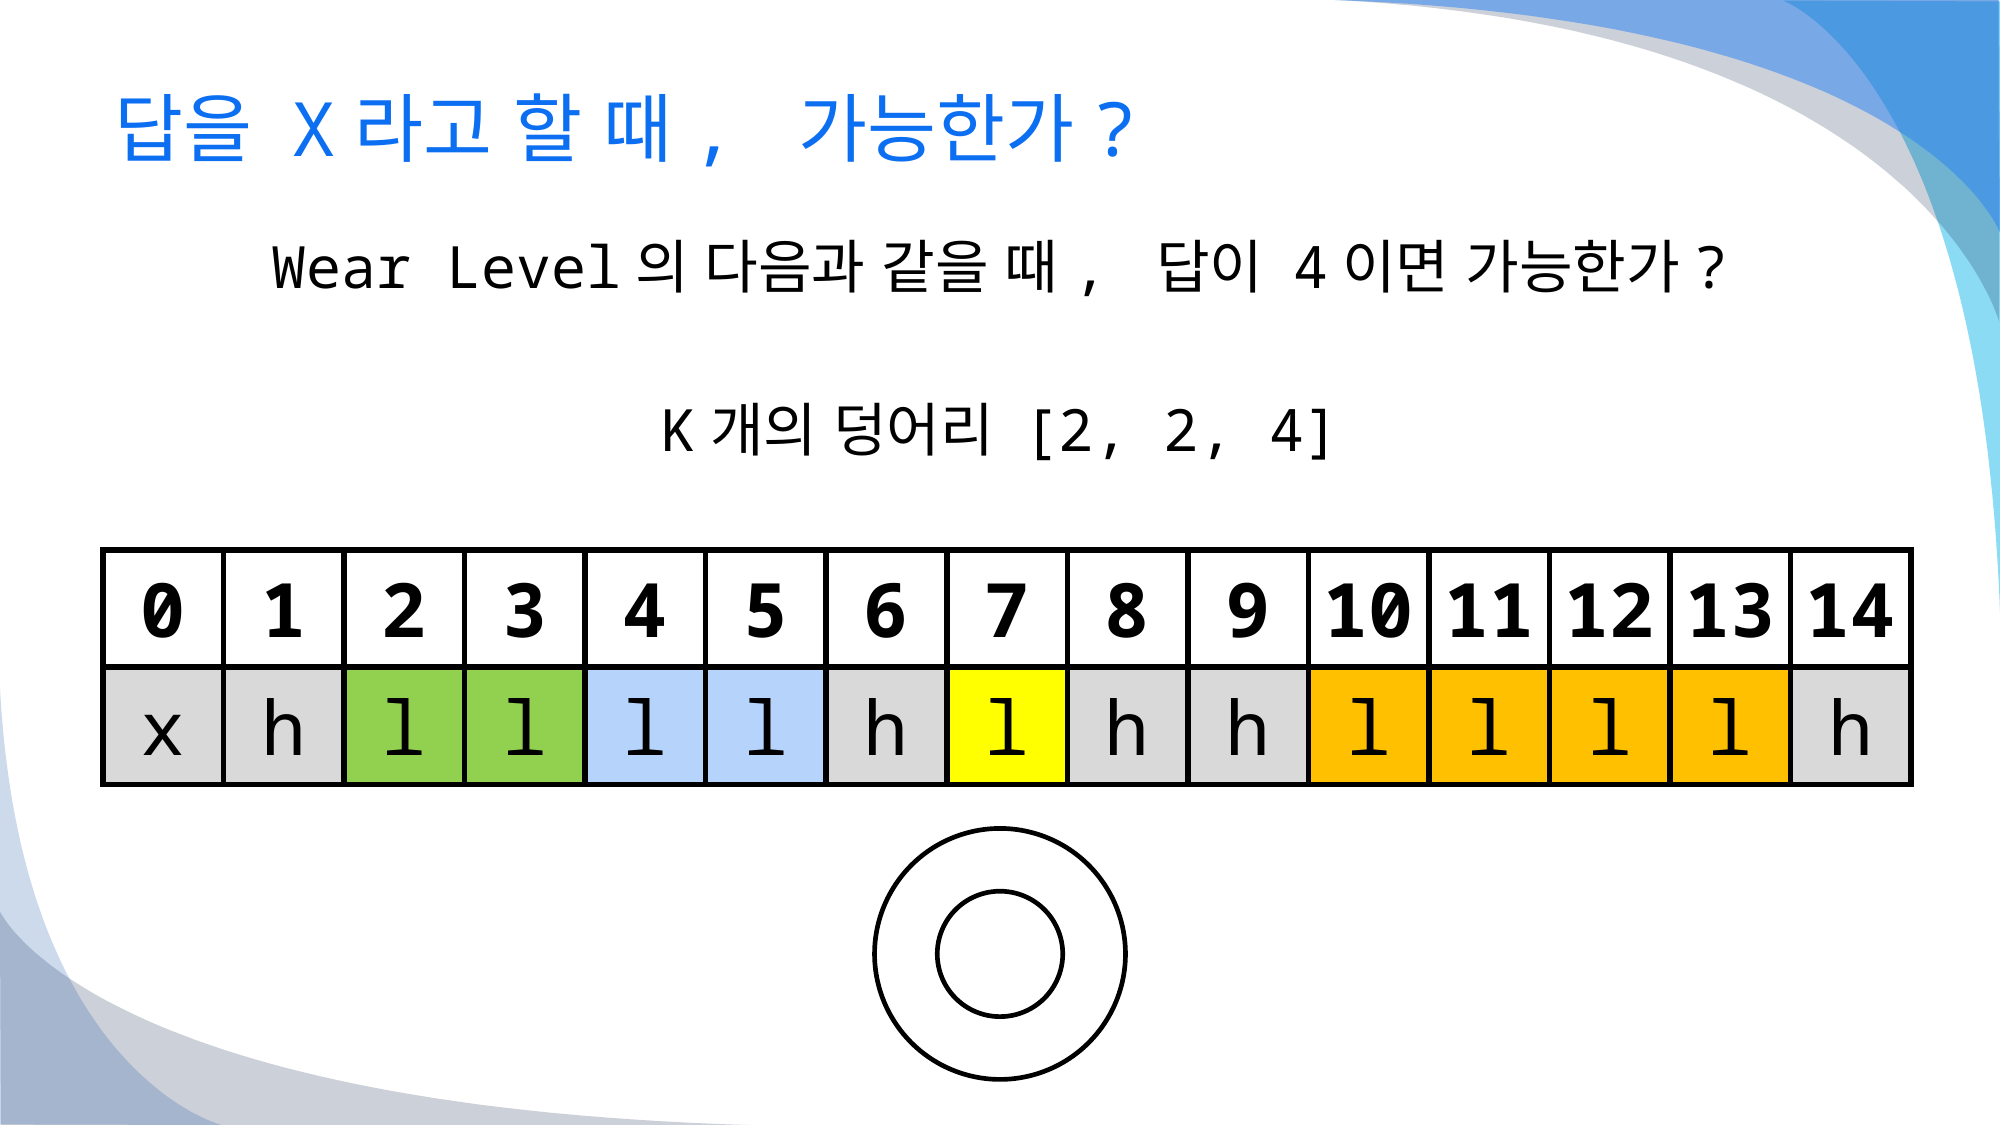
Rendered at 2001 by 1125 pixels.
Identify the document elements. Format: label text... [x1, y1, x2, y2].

table_header 5 [708, 553, 823, 664]
table_header 11 [1432, 553, 1547, 664]
table_header 9 [1191, 553, 1306, 664]
table_cell h [1191, 670, 1306, 782]
table_header 13 [1673, 553, 1788, 664]
table_header 2 [347, 553, 462, 664]
table_header 1 [226, 553, 341, 664]
table_header 8 [1070, 553, 1185, 664]
table_header 6 [829, 553, 944, 664]
table_cell l [347, 670, 462, 782]
table_cell l [708, 670, 823, 782]
table_cell h [226, 670, 341, 782]
table_cell x [106, 670, 221, 782]
table_header 4 [588, 553, 703, 664]
table_cell l [588, 670, 703, 782]
table_cell l [1673, 670, 1788, 782]
table_header 14 [1793, 553, 1908, 664]
table_cell l [1311, 670, 1426, 782]
table_cell h [1793, 670, 1908, 782]
table_cell l [467, 670, 582, 782]
title 답을 X라고 할 때, 가능한가? [99, 50, 1900, 202]
table_cell l [950, 670, 1065, 782]
table_header 12 [1552, 553, 1667, 664]
table_header 7 [950, 553, 1065, 664]
text_box [873, 827, 1127, 1081]
table_cell h [1070, 670, 1185, 782]
table_header 3 [467, 553, 582, 664]
table_cell h [829, 670, 944, 782]
table_header 0 [106, 553, 221, 664]
table_cell l [1432, 670, 1547, 782]
list Wear Level의 다음과 같을 때, 답이 4이면 가능한가? K개의 덩어리 [2, 2, 4] [99, 222, 1900, 497]
table_header 10 [1311, 553, 1426, 664]
table_cell l [1552, 670, 1667, 782]
